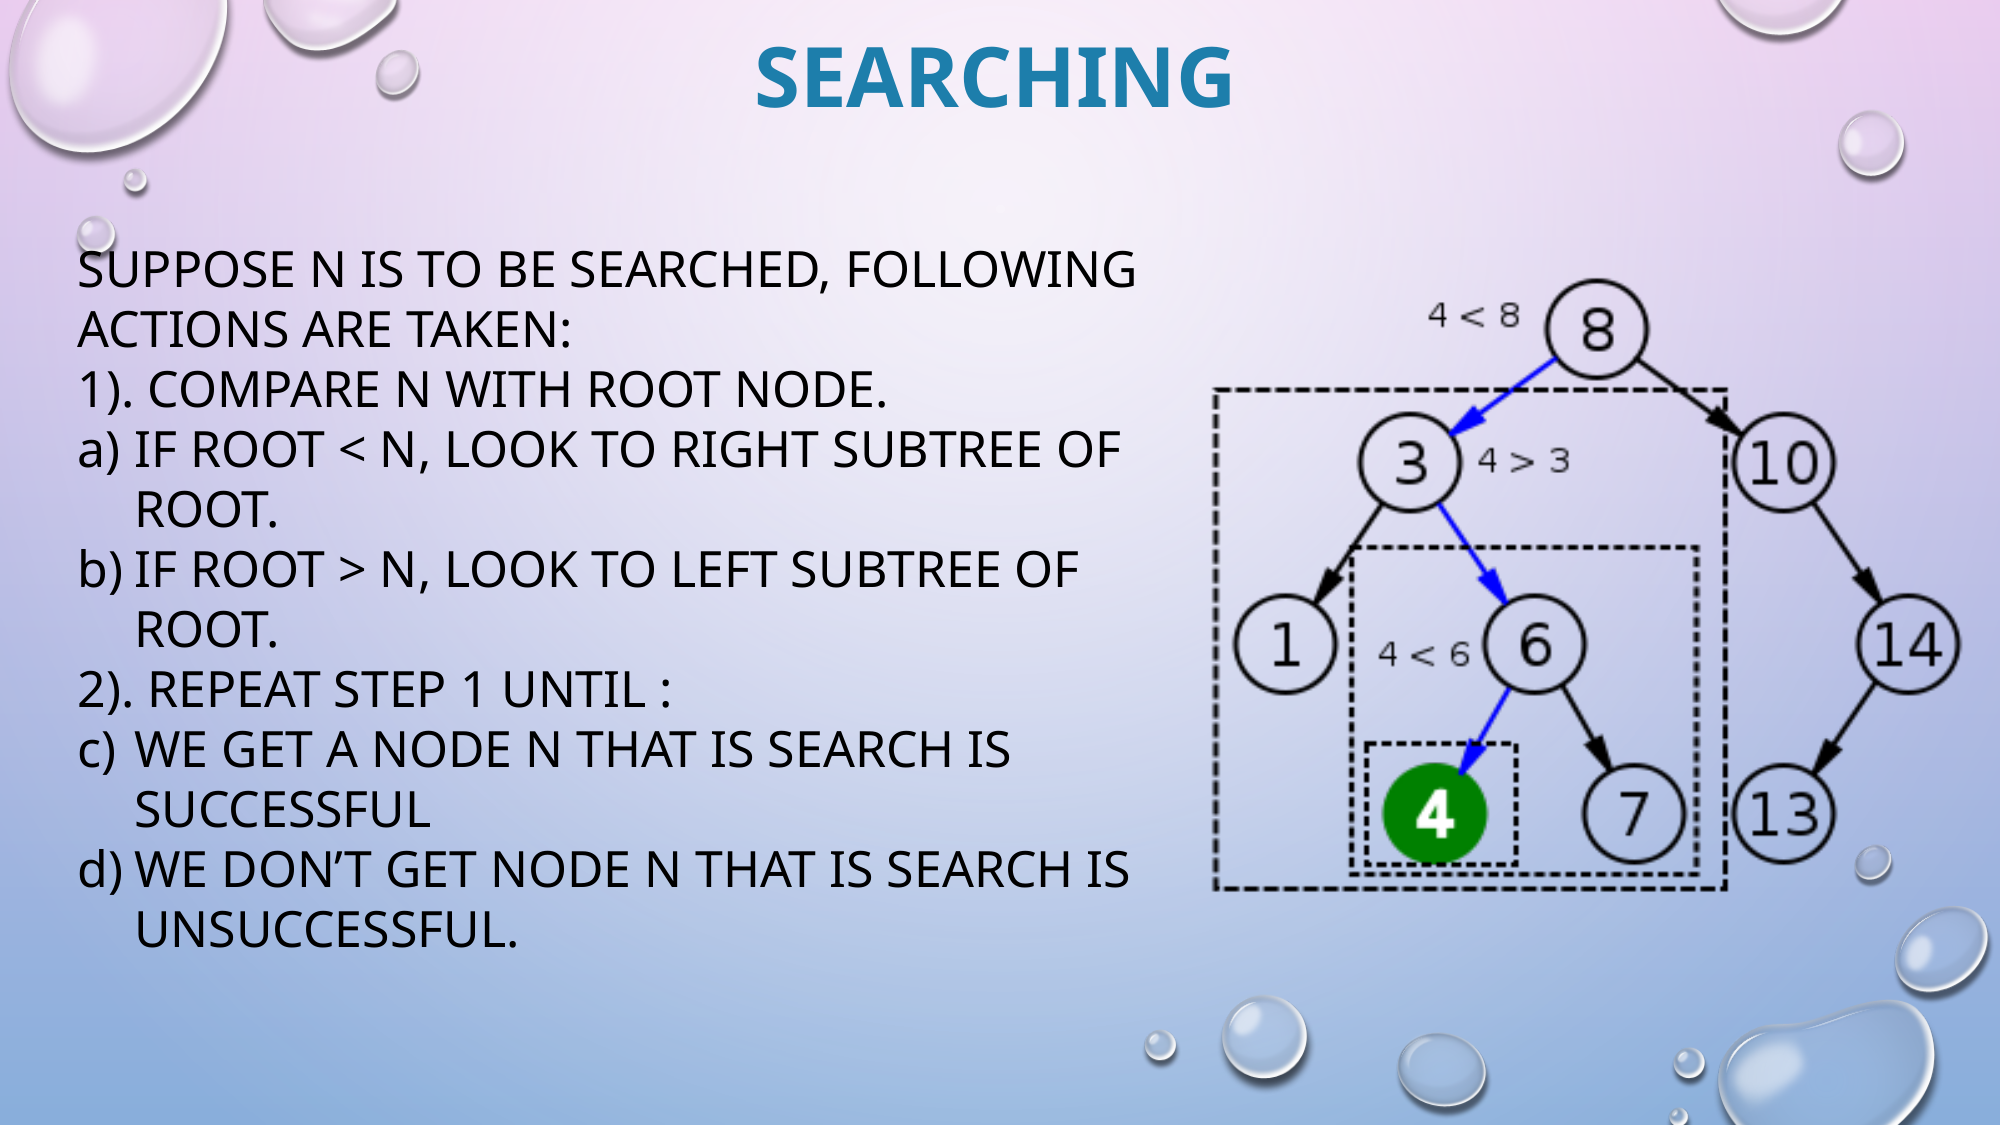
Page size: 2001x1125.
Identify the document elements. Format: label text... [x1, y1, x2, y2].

text_box Suppose N is to be searched, following actions are taken: 1). Compare N with root node. If root < N, look to right subtree of root. If root > N, look to left subtree of root. 2). Repeat step 1 until : We get a node N that is search is successful We don’t get node N that is search is unsuccessful. [63, 230, 1188, 965]
picture [0, 0, 2000, 1125]
title SEARCHING [145, 0, 1846, 161]
